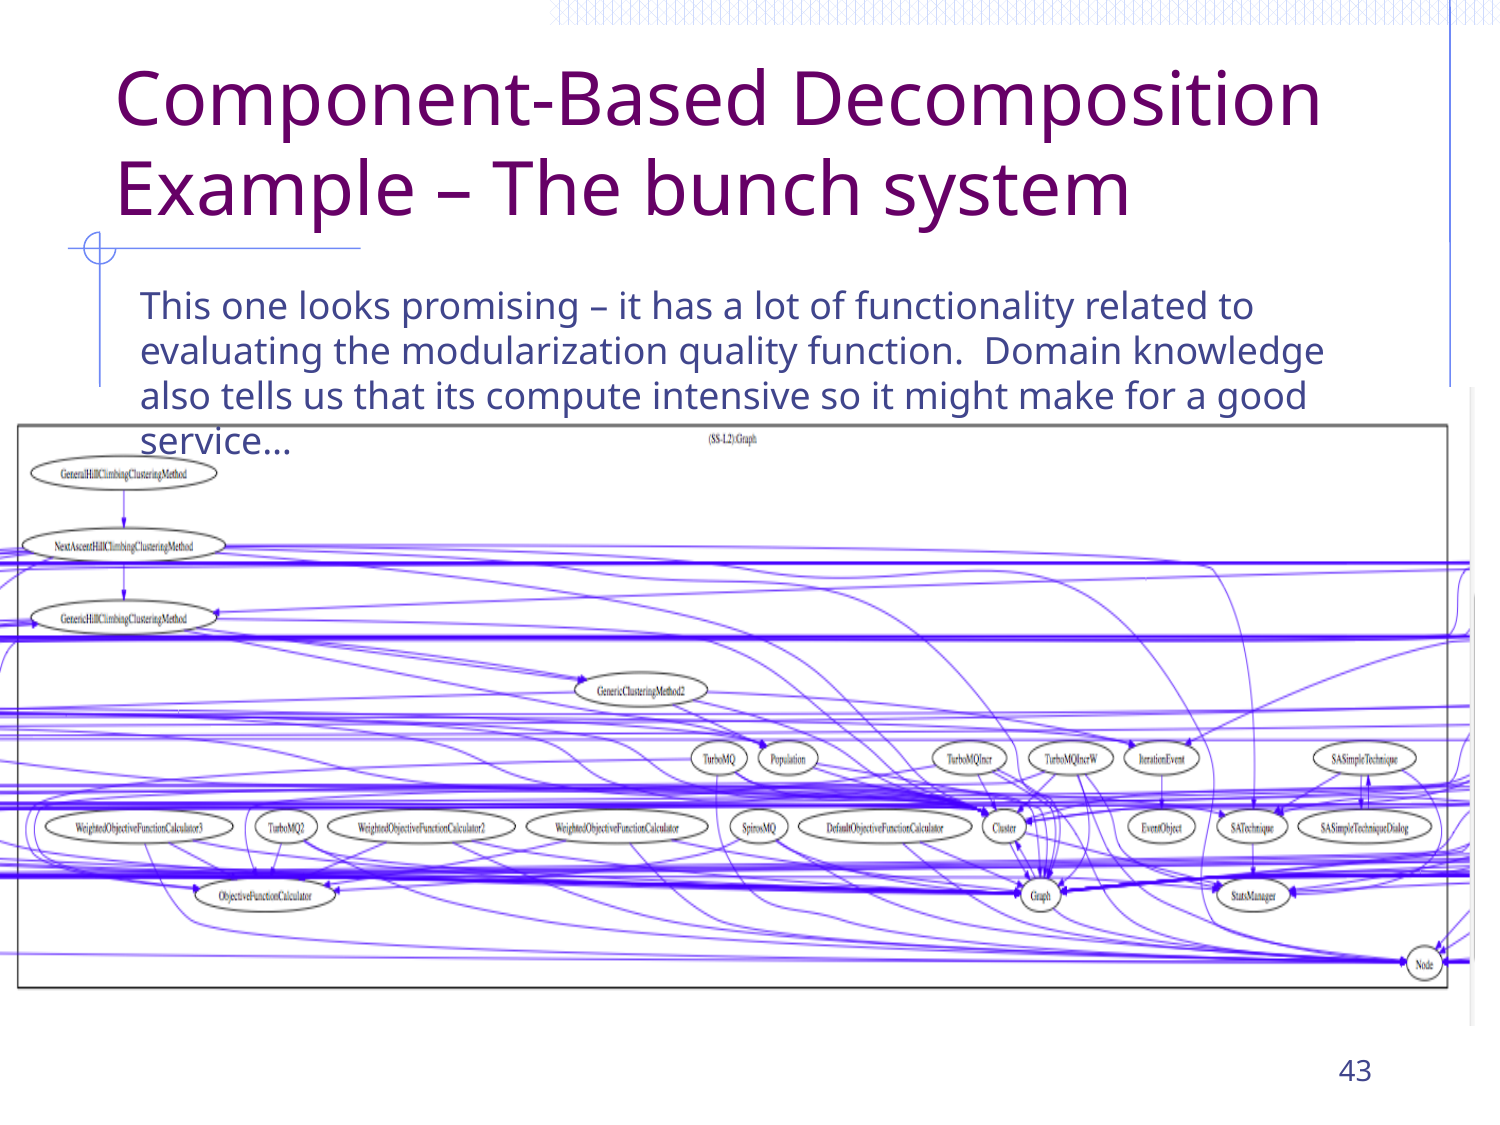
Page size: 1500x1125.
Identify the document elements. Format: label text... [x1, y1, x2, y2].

title Component-Based Decomposition Example – The bunch system [99, 50, 1375, 238]
picture [0, 387, 1476, 1026]
slide_number 43 [1074, 1035, 1388, 1100]
text_box This one looks promising – it has a lot of functionality related to evaluating the modularization quality function. Domain knowledge also tells us that its compute intensive so it might make for a good service… [124, 274, 1413, 385]
